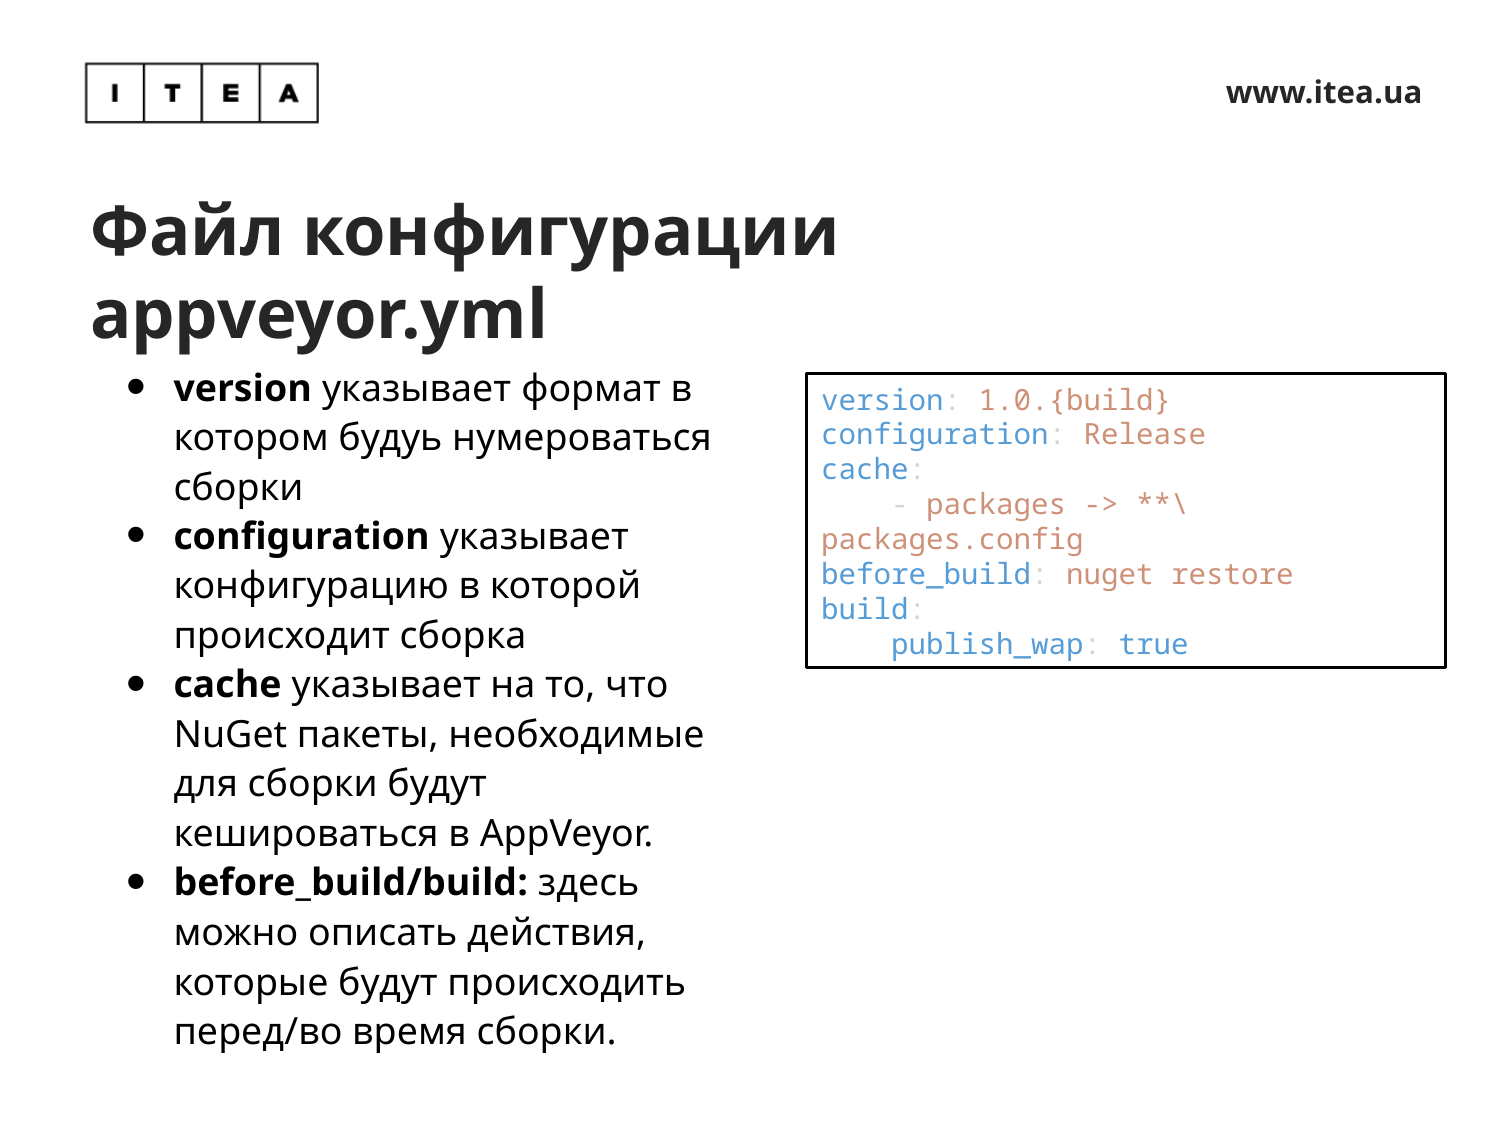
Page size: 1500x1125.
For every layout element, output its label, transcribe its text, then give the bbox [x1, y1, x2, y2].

text_box www.itea.ua [1172, 66, 1477, 115]
title Файл конфигурации appveyor.yml [75, 220, 1210, 319]
list version указывает формат в котором будуь нумероваться сборки configuration указывает конфигурацию в которой происходит сборка cache указывает на то, что NuGet пакеты, необходимые для сборки будут кешироваться в AppVeyor. before_build/build: здесь можно описать действия, которые будут происходить перед/во время сборки. [111, 351, 775, 1068]
text_box version: 1.0.{build} configuration: Release cache: - packages -> **\packages.config before_build: nuget restore build: publish_wap: true [806, 373, 1446, 668]
picture [57, 49, 344, 133]
